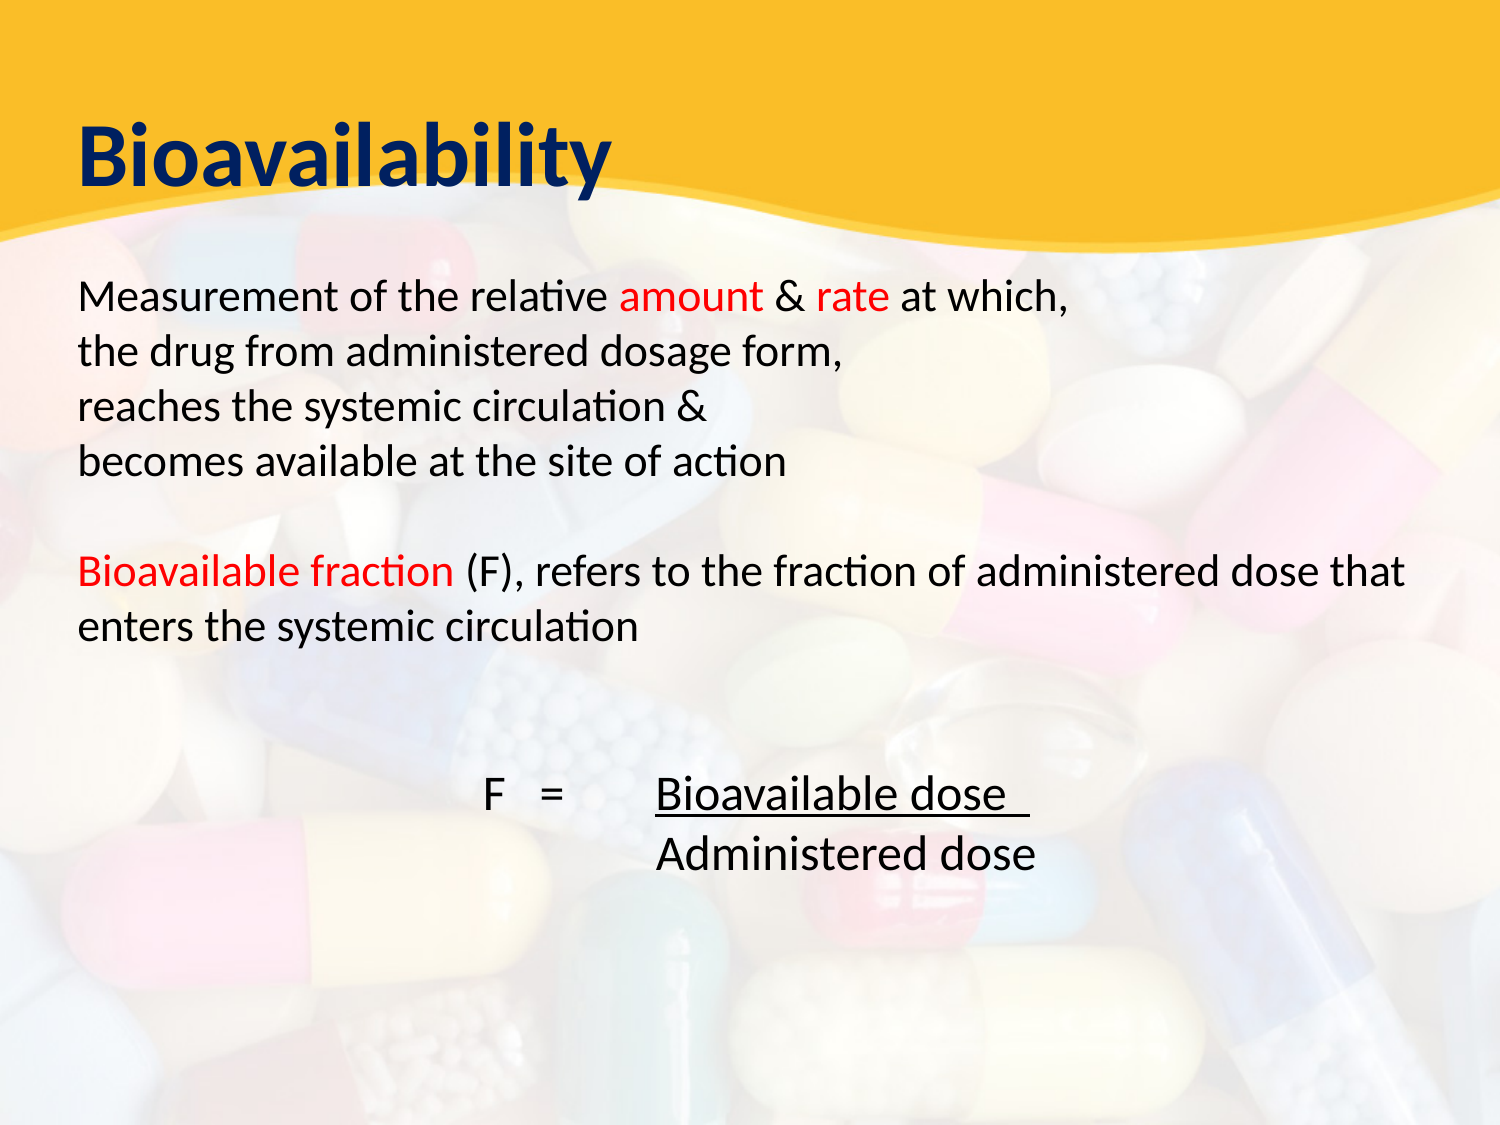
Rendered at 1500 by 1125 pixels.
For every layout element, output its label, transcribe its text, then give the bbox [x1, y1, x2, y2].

picture [0, 0, 1500, 1125]
text_box Bioavailability Measurement of the relative amount & rate at which, the drug from administered dosage form, reaches the systemic circulation & becomes available at the site of action Bioavailable fraction (F), refers to the fraction of administered dose that enters the systemic circulation F = Bioavailable dose Administered dose [62, 87, 1450, 1008]
